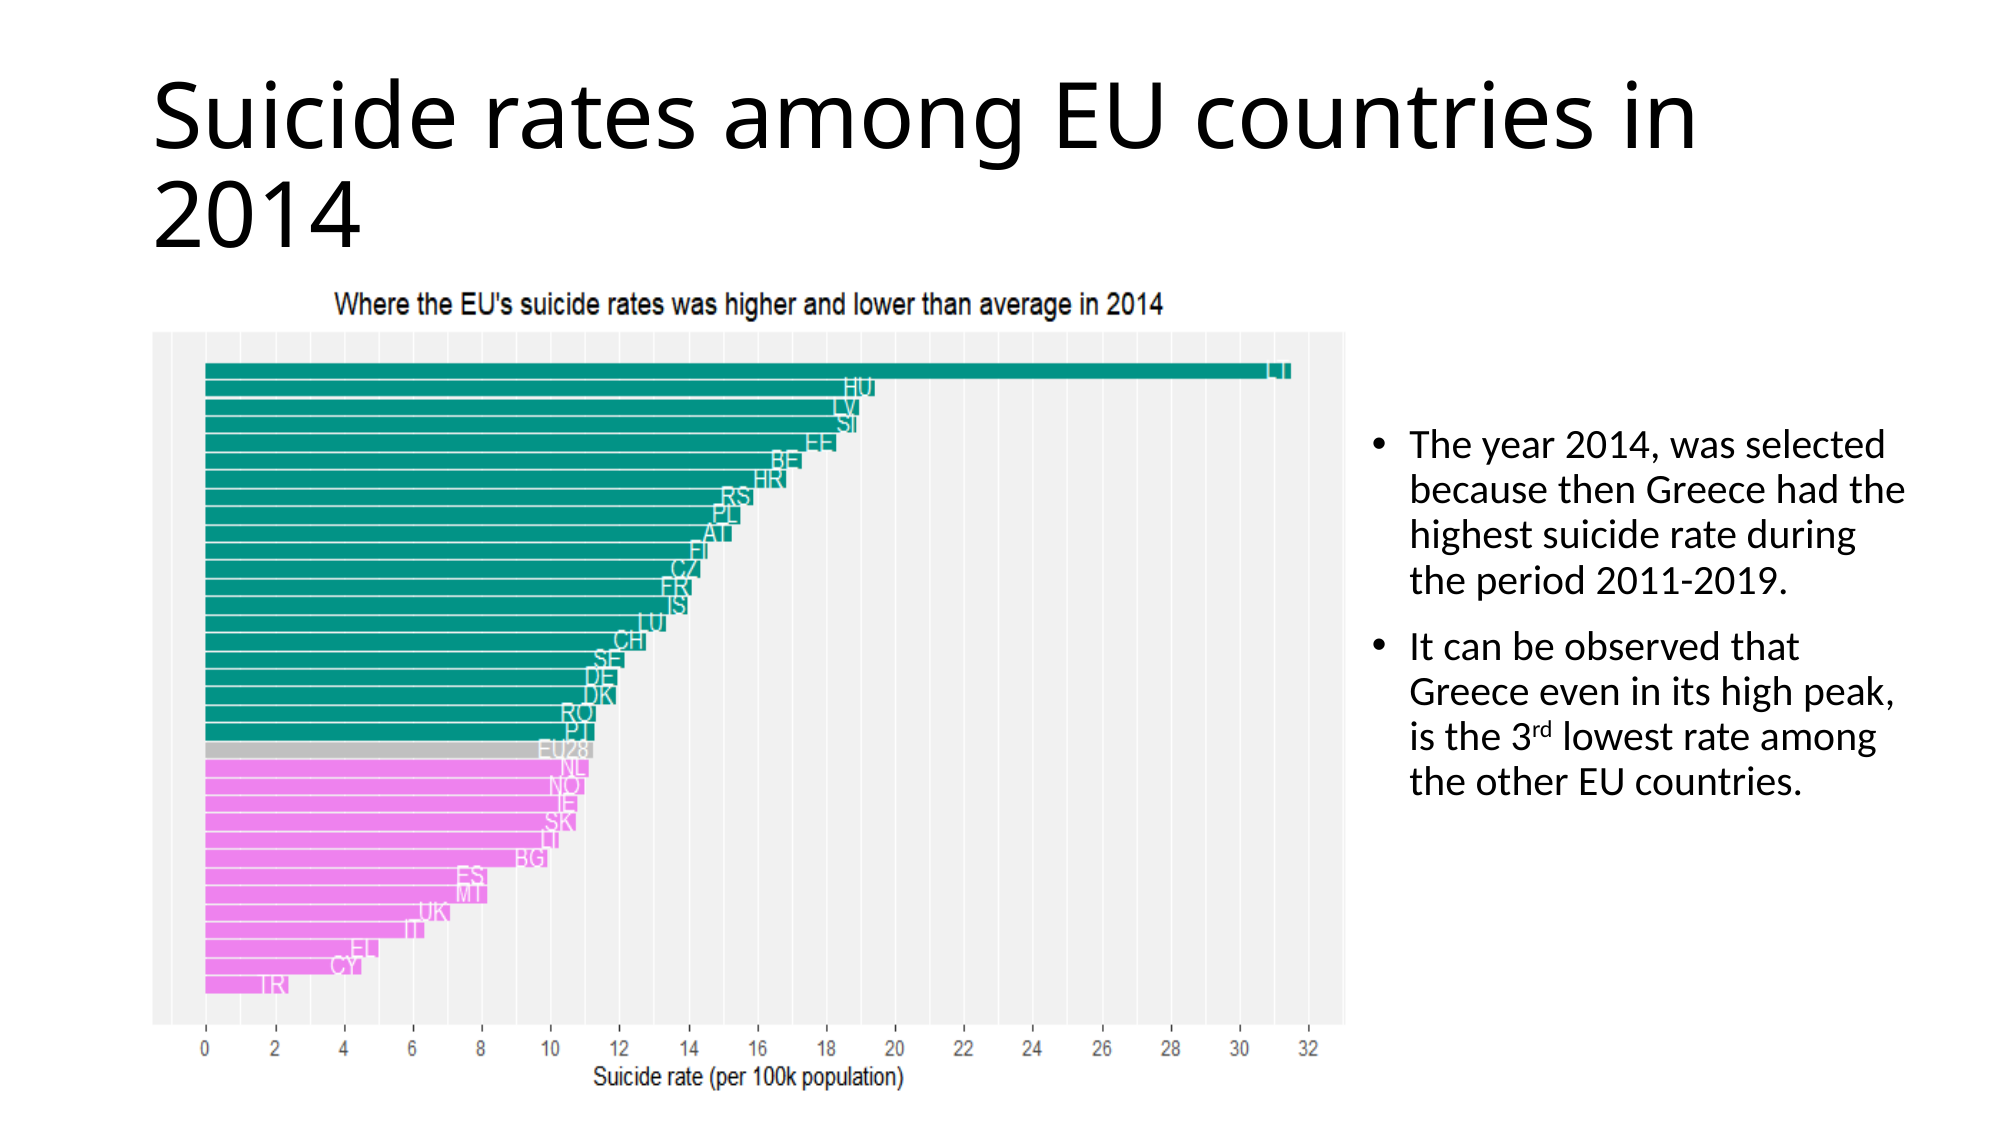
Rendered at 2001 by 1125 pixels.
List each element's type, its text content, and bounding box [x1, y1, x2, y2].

title Suicide rates among EU countries in 2014 [137, 59, 1863, 278]
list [137, 277, 1357, 1103]
list The year 2014, was selected because then Greece had the highest suicide rate during the period 2011-2019. It can be observed that Greece even in its high peak, is the 3rd lowest rate among the other EU countries. [1357, 415, 1927, 977]
